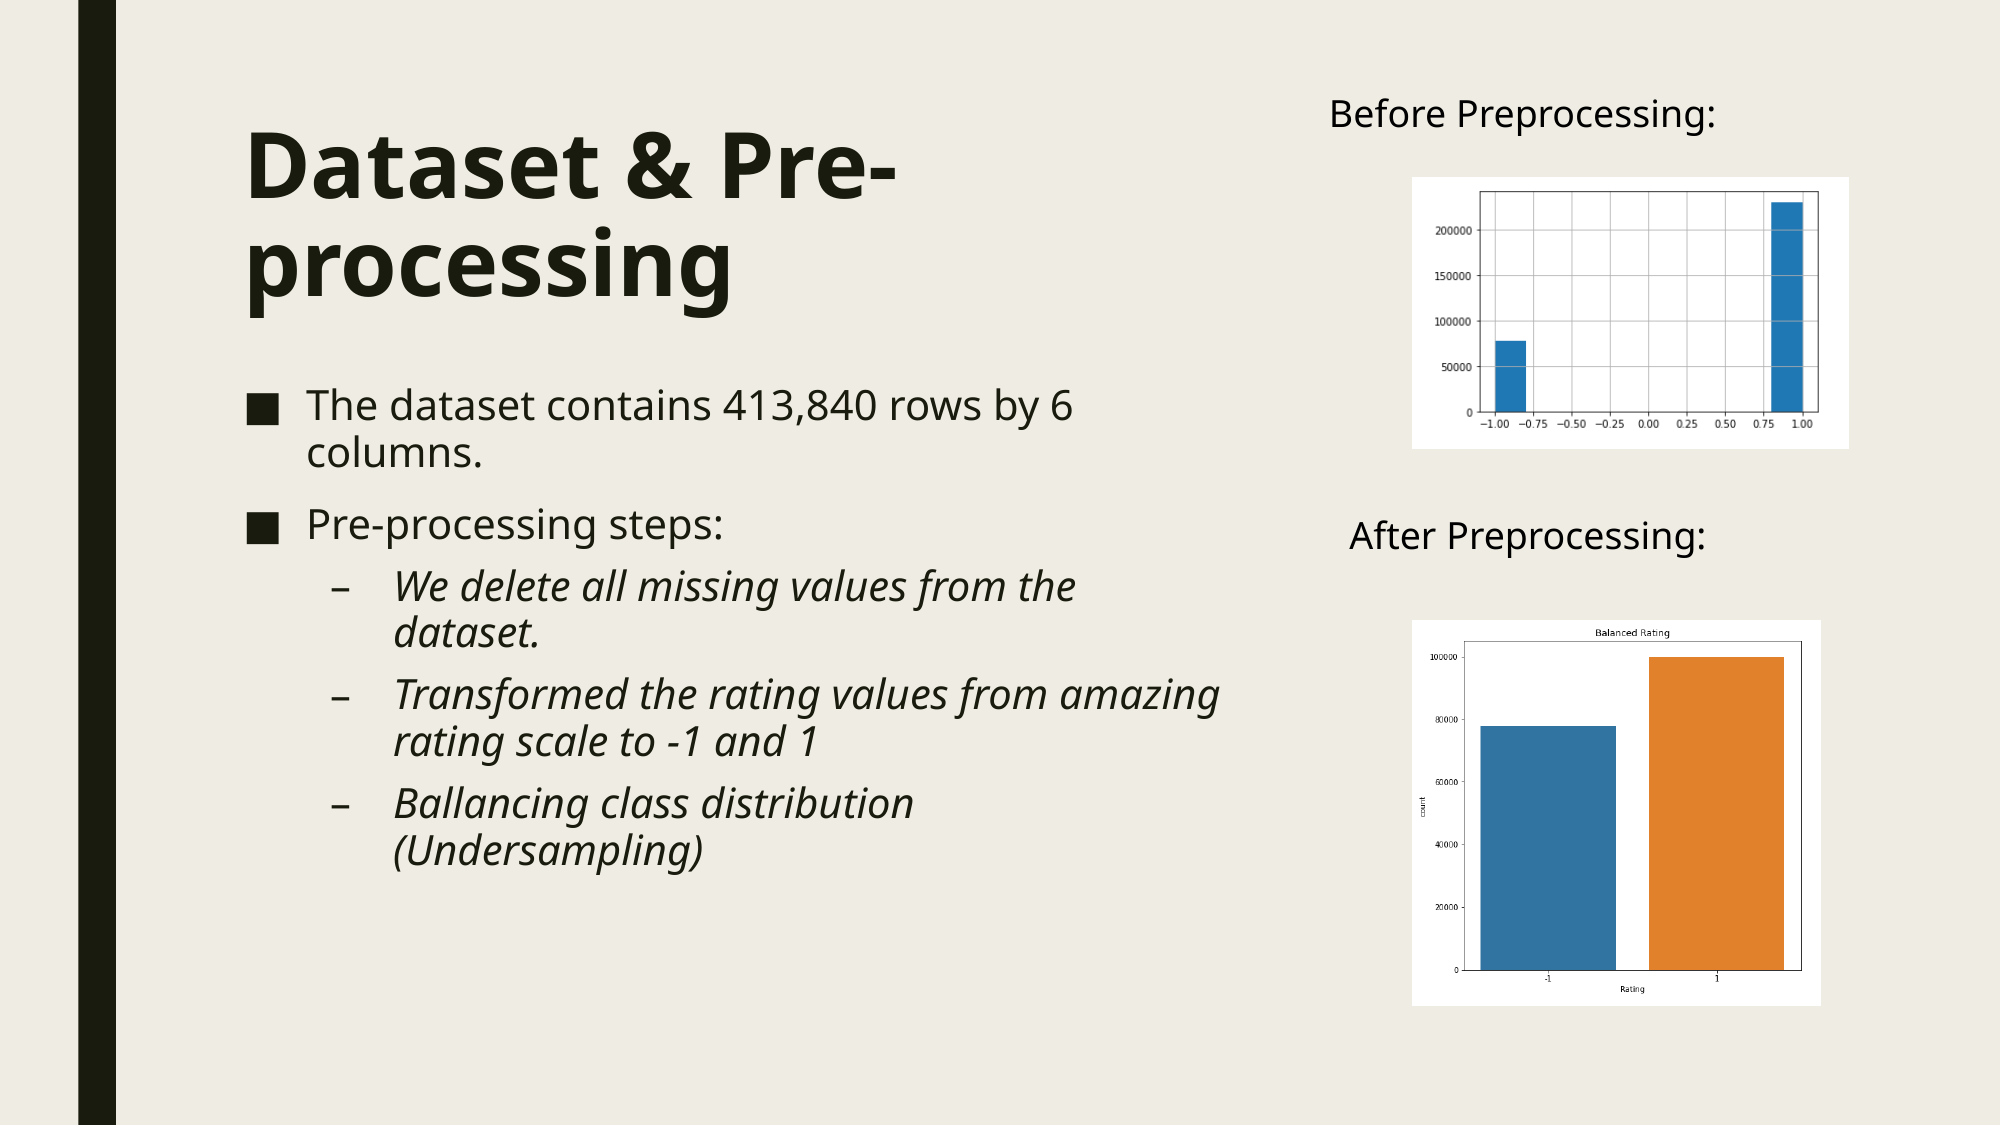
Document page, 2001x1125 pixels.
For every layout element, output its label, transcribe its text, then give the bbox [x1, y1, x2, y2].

title Dataset & Pre-processing [228, 112, 1242, 357]
text_box Before Preprocessing: [1314, 82, 1742, 142]
text_box After Preprocessing: [1334, 504, 1732, 565]
picture [1412, 620, 1821, 1006]
list The dataset contains 413,840 rows by 6 columns. Pre-processing steps: We delete all missing values from the dataset. Transformed the rating values from amazing rating scale to -1 and 1 Ballancing class distribution (Undersampling) [228, 375, 1242, 963]
picture [1412, 177, 1849, 449]
